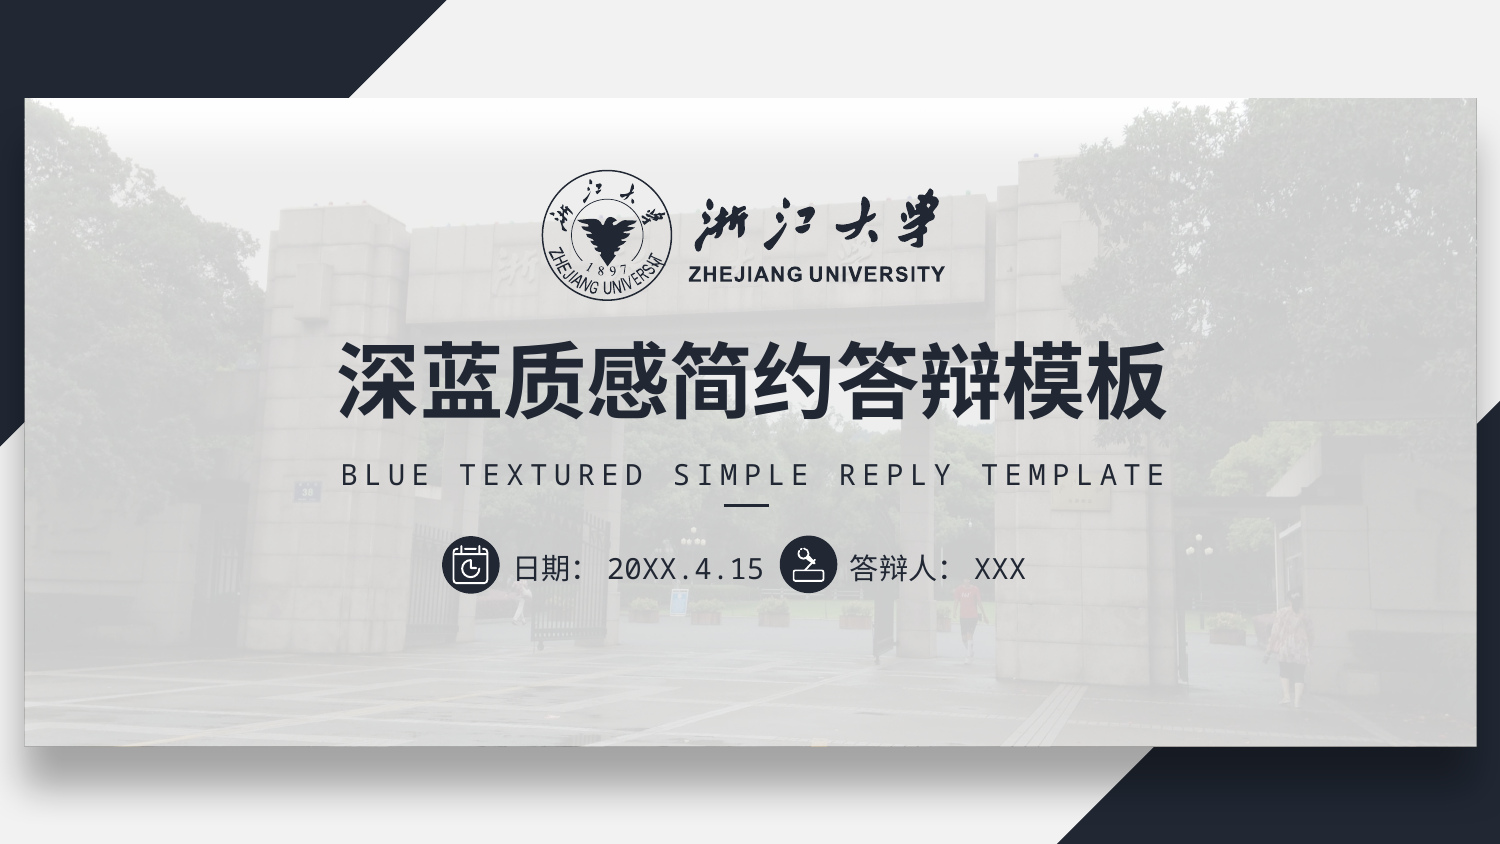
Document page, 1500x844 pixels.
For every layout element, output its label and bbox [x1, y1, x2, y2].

text_box [24, 98, 1477, 747]
text_box [541, 169, 945, 301]
text_box [792, 547, 825, 582]
text_box [0, 0, 449, 153]
text_box [1055, 763, 1500, 844]
text_box [452, 545, 489, 585]
